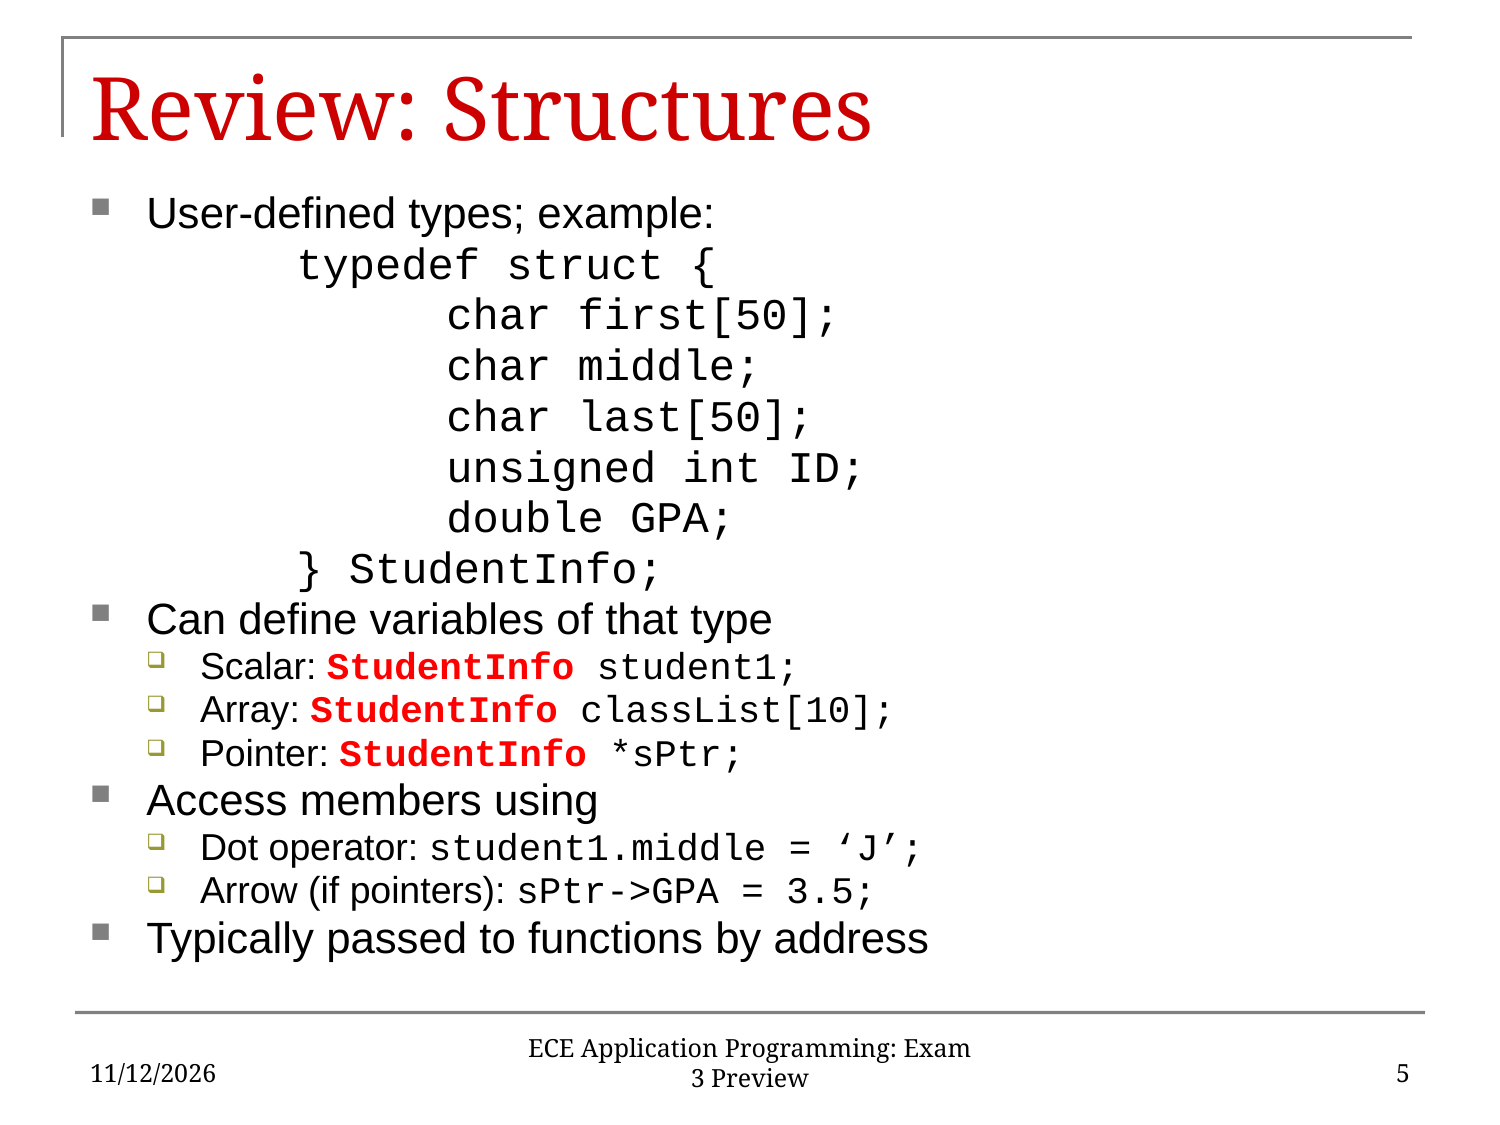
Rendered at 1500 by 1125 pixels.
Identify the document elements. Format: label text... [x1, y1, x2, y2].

list User-defined types; example: typedef struct { char first[50]; char middle; char last[50]; unsigned int ID; double GPA; } StudentInfo; Can define variables of that type Scalar: StudentInfo student1; Array: StudentInfo classList[10]; Pointer: StudentInfo *sPtr; Access members using Dot operator: student1.middle = ‘J’; Arrow (if pointers): sPtr->GPA = 3.5; Typically passed to functions by address [75, 187, 1425, 1006]
title Review: Structures [75, 45, 1425, 163]
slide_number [74, 1023, 426, 1100]
footer ECE Application Programming: Exam 3 Preview [512, 1024, 988, 1101]
slide_number 5 [1074, 1023, 1426, 1100]
